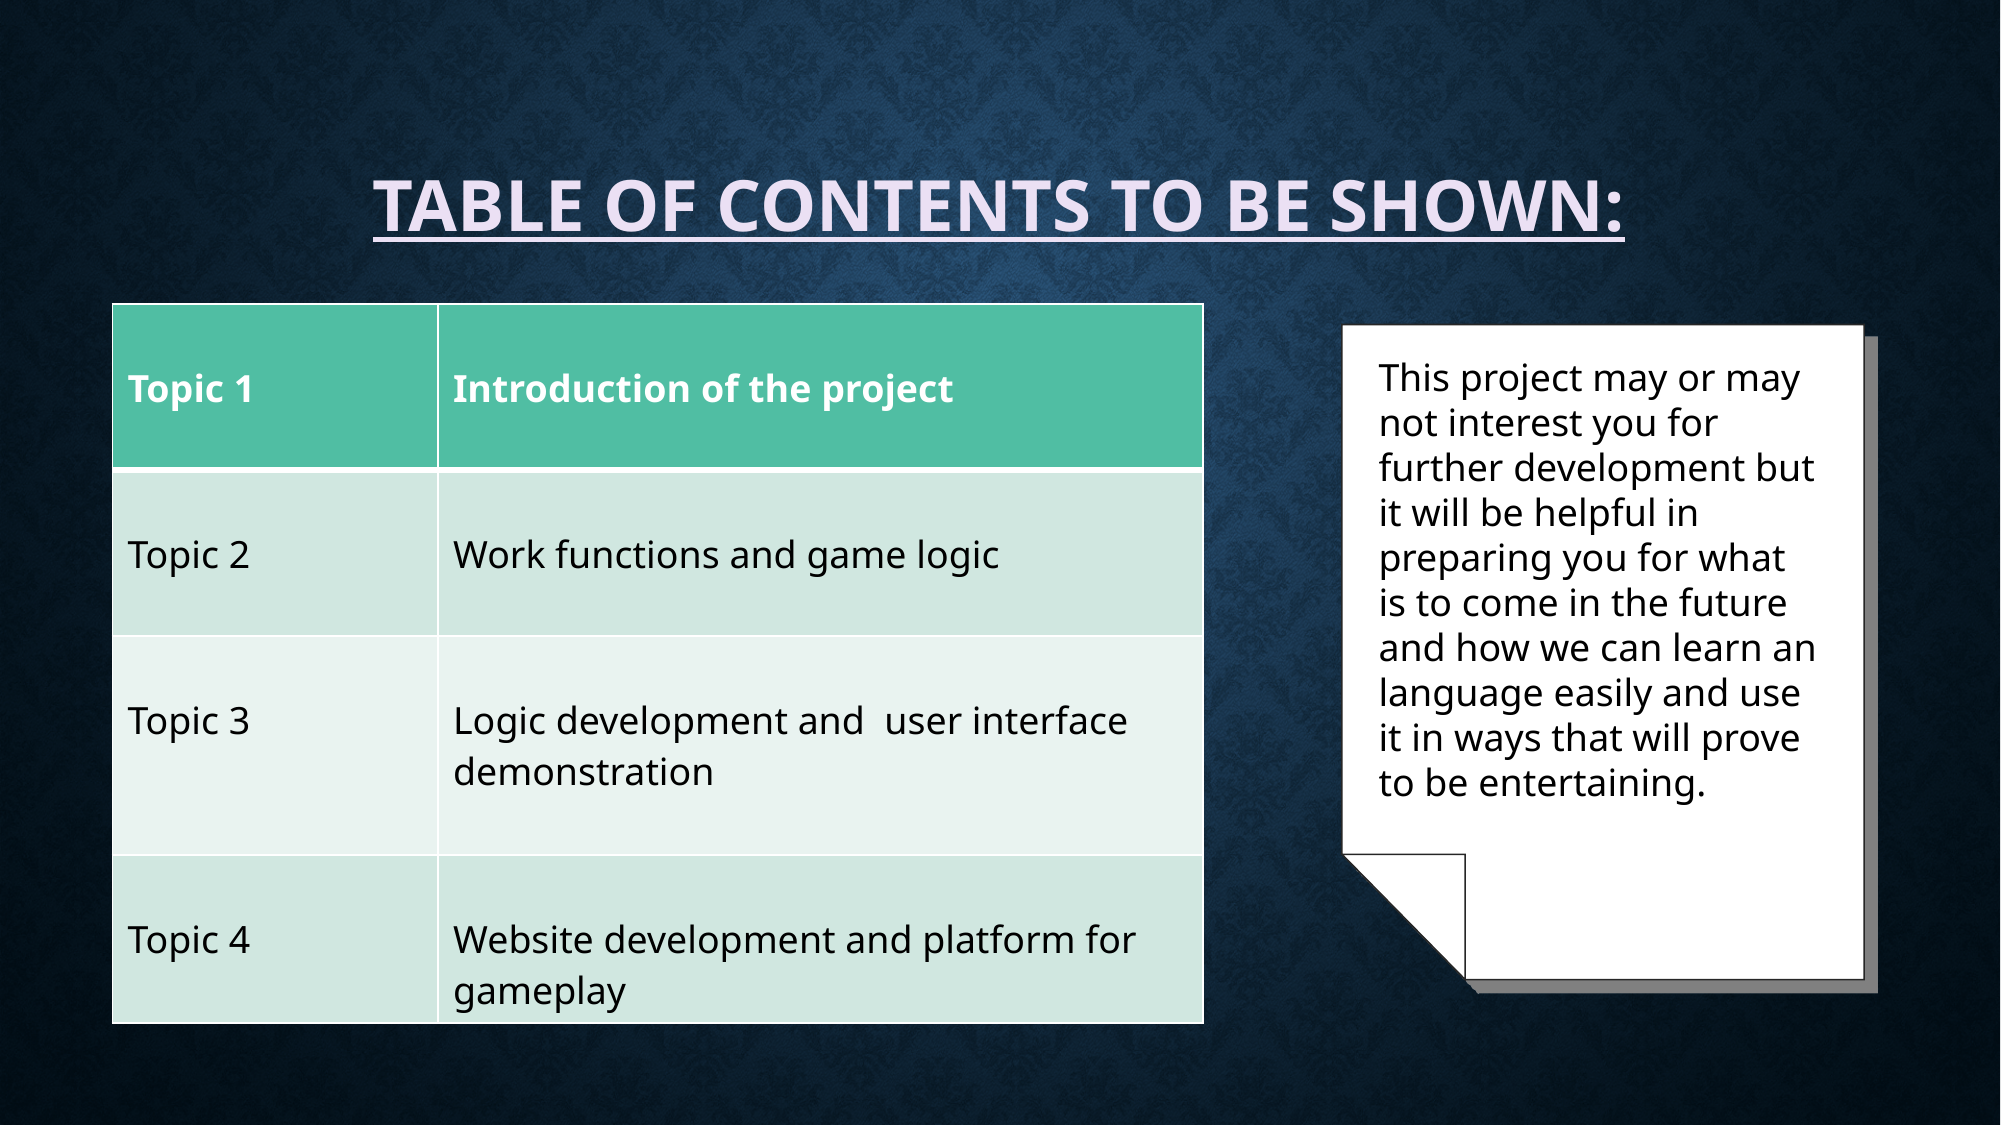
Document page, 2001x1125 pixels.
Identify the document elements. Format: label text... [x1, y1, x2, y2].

table_cell Website development and platform for gameplay [439, 856, 1202, 1022]
table_cell Work functions and game logic [439, 473, 1202, 635]
table_cell Logic development and user interface demonstration [439, 637, 1202, 854]
table_cell Topic 3 [113, 637, 437, 854]
table_header Introduction of the project [439, 305, 1202, 467]
title Table of contents to be shown: [149, 99, 1849, 318]
table_header Topic 1 [113, 305, 437, 467]
text_box This project may or may not interest you for further development but it will be helpful in preparing you for what is to come in the future and how we can learn an language easily and use it in ways that will prove to be entertaining. [1341, 324, 1865, 980]
table_cell Topic 4 [113, 856, 437, 1022]
table_cell Topic 2 [113, 473, 437, 635]
